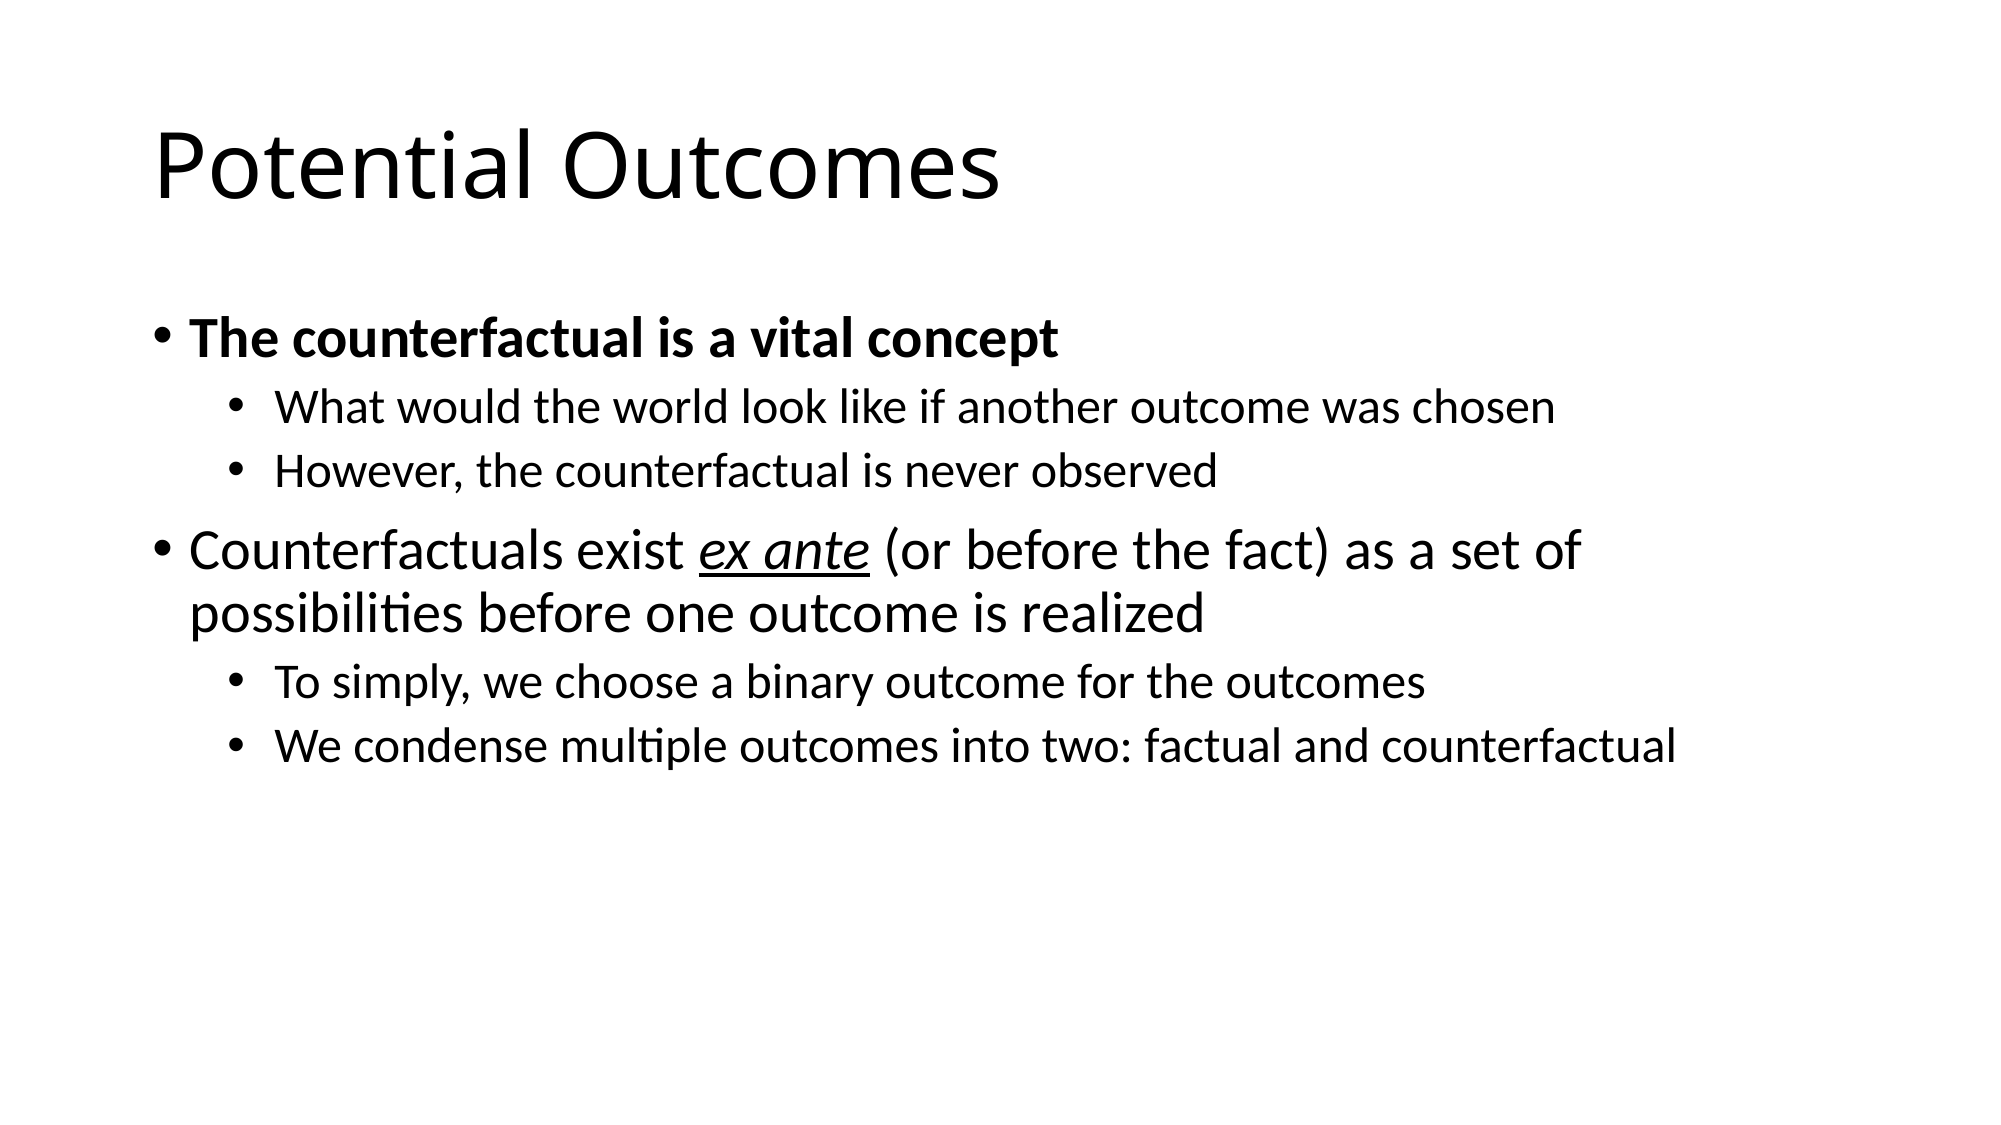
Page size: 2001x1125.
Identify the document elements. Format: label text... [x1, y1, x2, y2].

list The counterfactual is a vital concept What would the world look like if another outcome was chosen However, the counterfactual is never observed Counterfactuals exist ex ante (or before the fact) as a set of possibilities before one outcome is realized To simply, we choose a binary outcome for the outcomes We condense multiple outcomes into two: factual and counterfactual [137, 299, 1863, 1014]
title Potential Outcomes [137, 59, 1863, 278]
